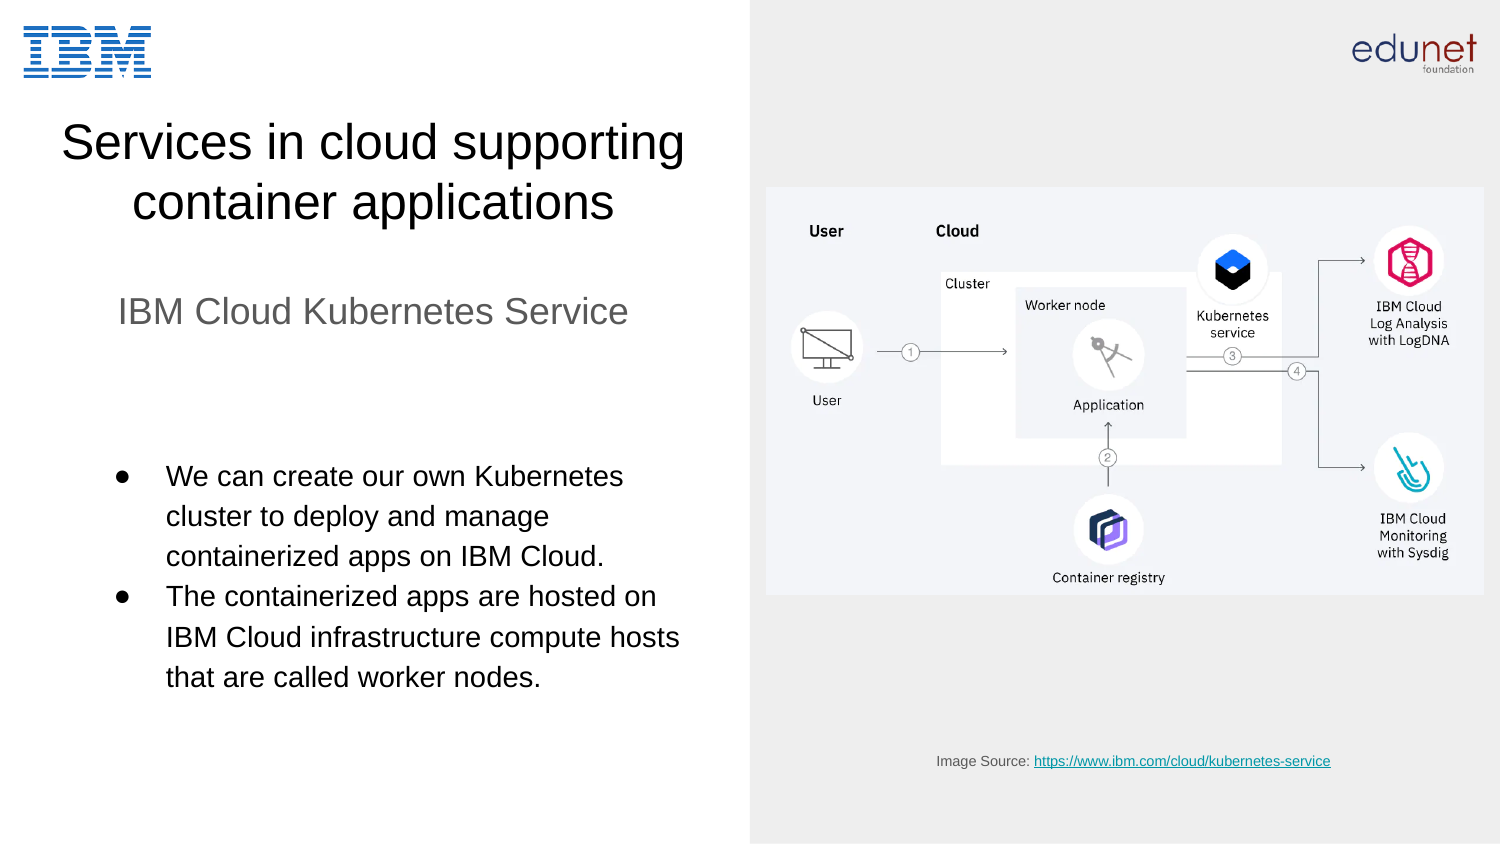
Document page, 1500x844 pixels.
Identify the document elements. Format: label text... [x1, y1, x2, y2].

picture [765, 187, 1484, 595]
title Services in cloud supporting container applications [41, 117, 706, 223]
picture [23, 26, 151, 78]
subtitle IBM Cloud Kubernetes Service [41, 257, 706, 363]
list We can create our own Kubernetes cluster to deploy and manage containerized apps on IBM Cloud. The containerized apps are hosted on IBM Cloud infrastructure compute hosts that are called worker nodes. [75, 362, 706, 783]
list Image Source: https://www.ibm.com/cloud/kubernetes-service [810, 734, 1457, 783]
picture [1350, 26, 1480, 78]
